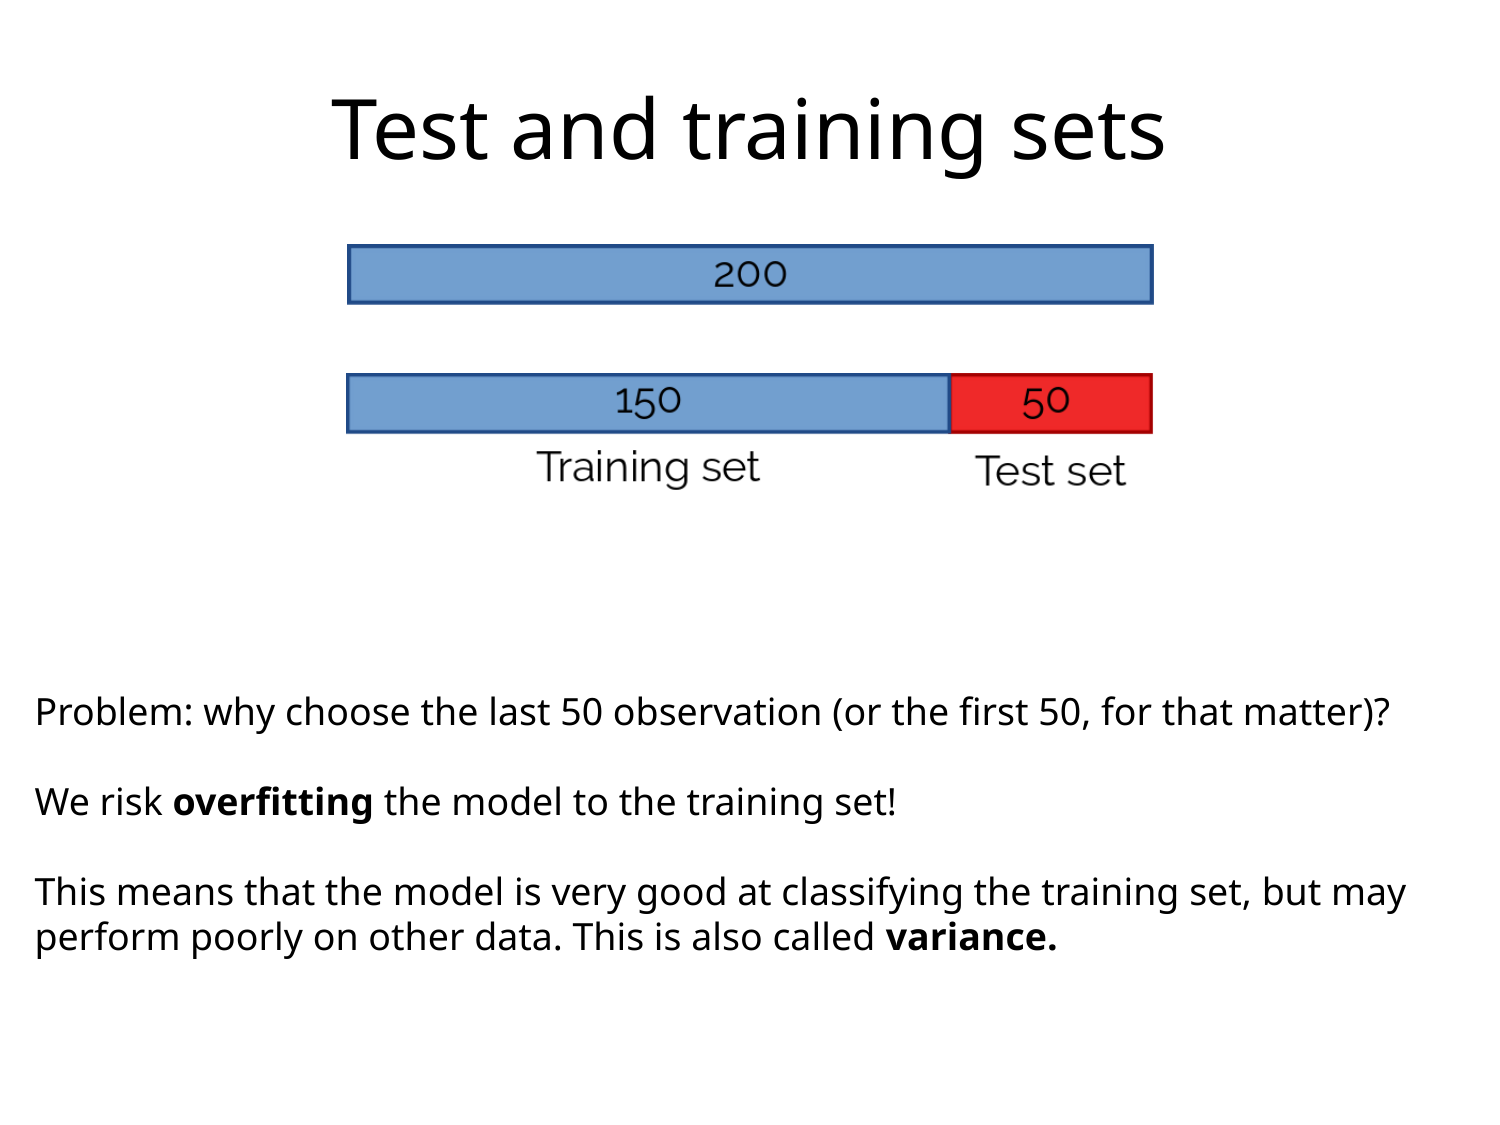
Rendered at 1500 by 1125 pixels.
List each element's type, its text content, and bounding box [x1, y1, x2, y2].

text_box Test and training sets [19, 68, 1480, 184]
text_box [345, 244, 1154, 492]
text_box Problem: why choose the last 50 observation (or the first 50, for that matter)? We risk overfitting the model to the training set! This means that the model is very good at classifying the training set, but may perform poorly on other data. This is also called variance. [19, 680, 1472, 965]
